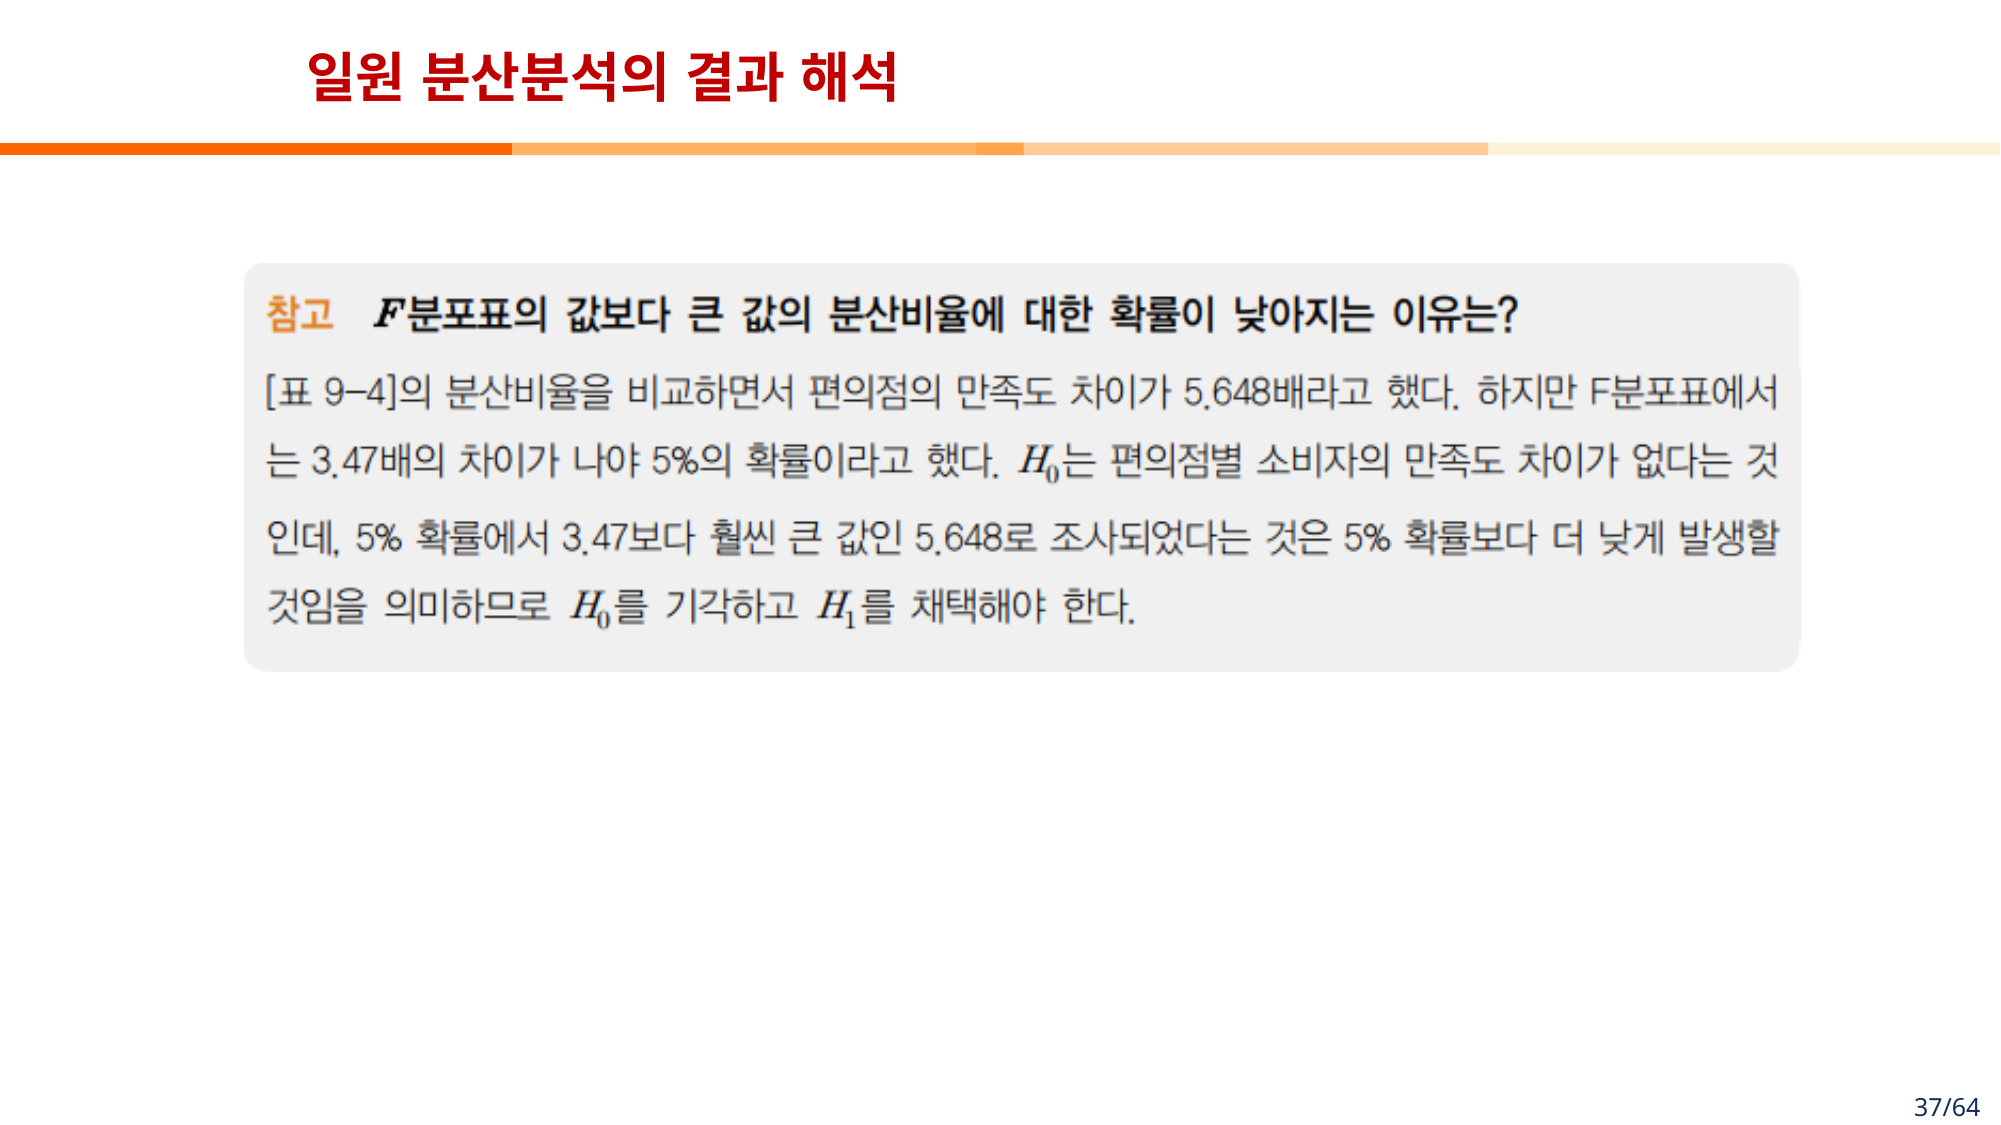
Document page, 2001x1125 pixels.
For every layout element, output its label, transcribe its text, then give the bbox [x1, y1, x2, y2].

picture [243, 263, 1804, 672]
title 일원 분산분석의 결과 해석 [291, 31, 1532, 122]
